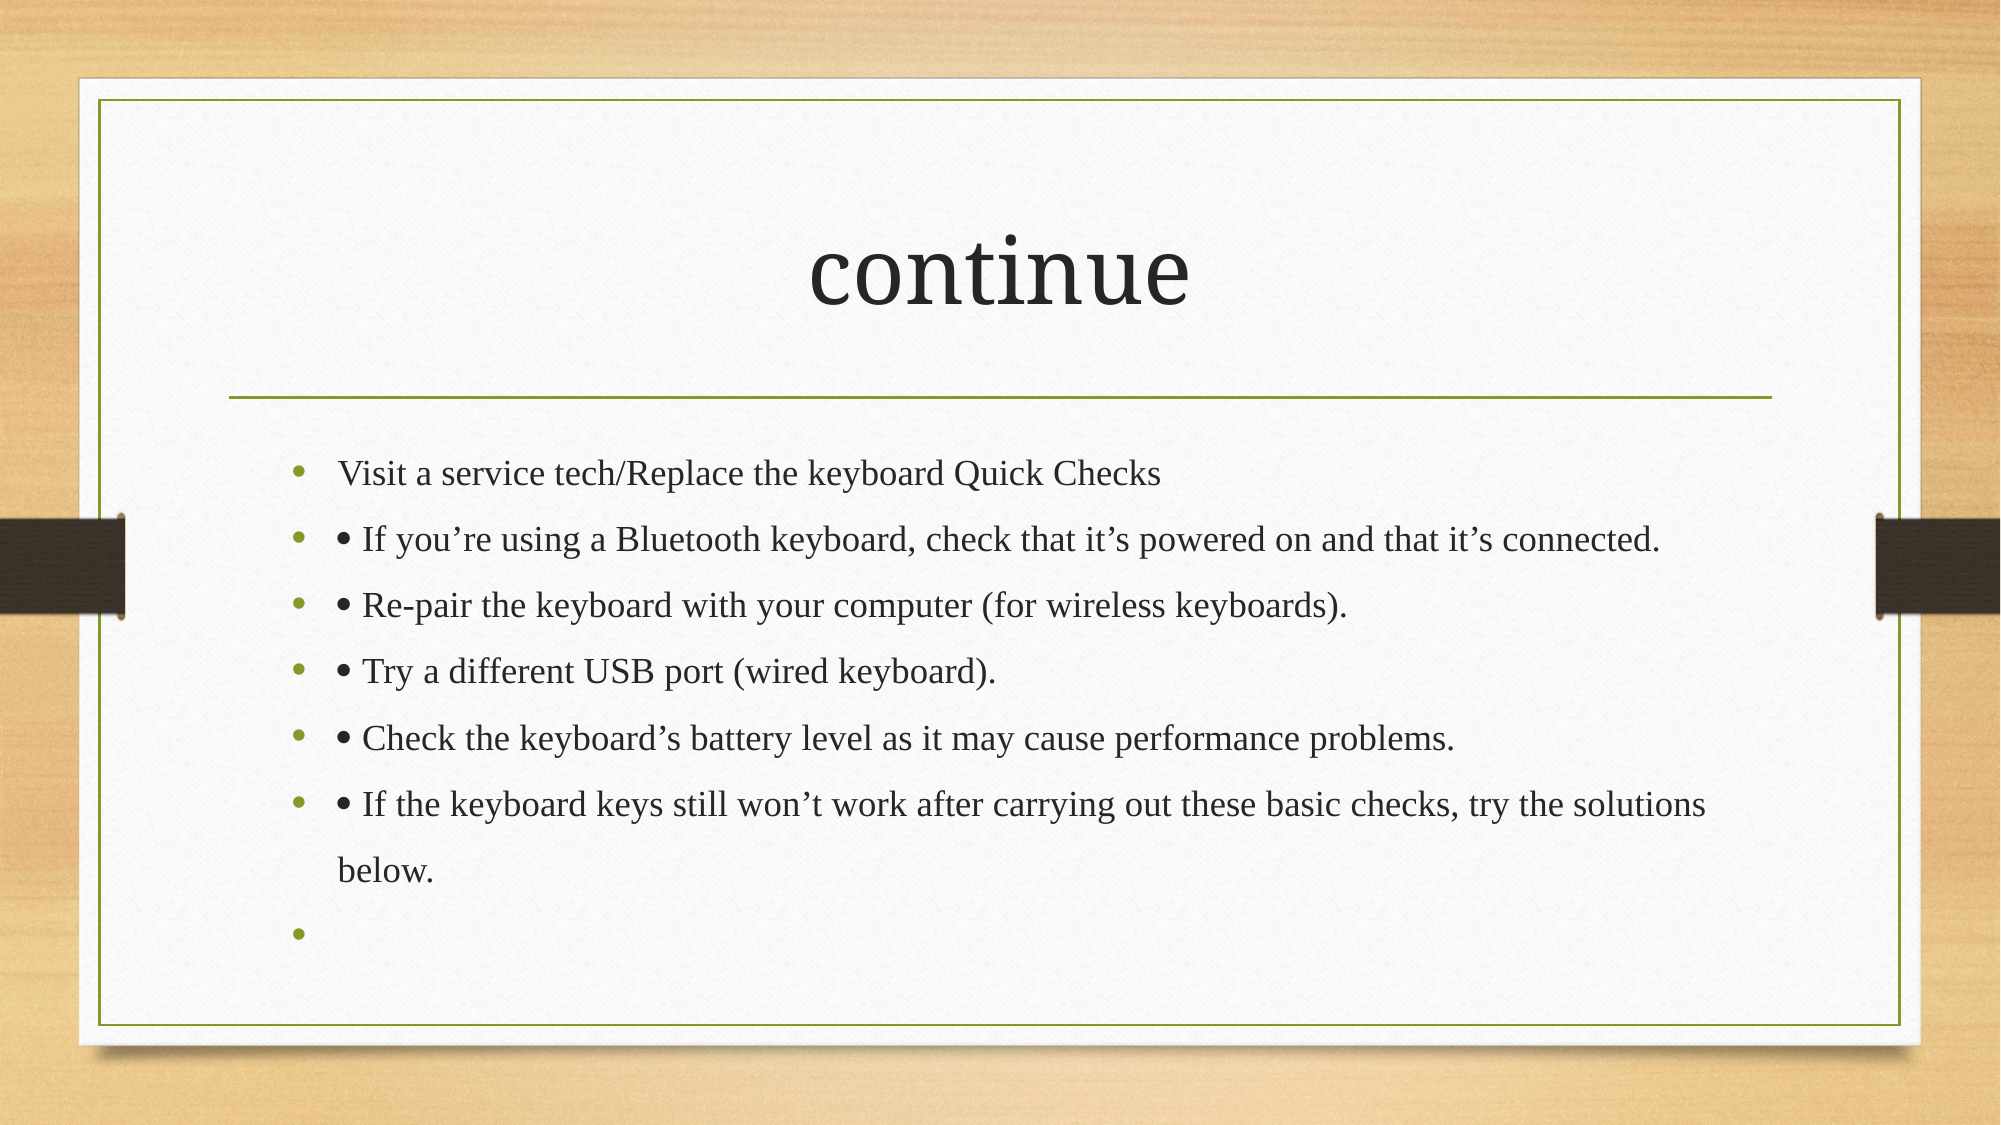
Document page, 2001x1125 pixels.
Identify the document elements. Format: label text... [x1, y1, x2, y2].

list Visit a service tech/Replace the keyboard Quick Checks  If you’re using a Bluetooth keyboard, check that it’s powered on and that it’s connected.  Re-pair the keyboard with your computer (for wireless keyboards).  Try a different USB port (wired keyboard).  Check the keyboard’s battery level as it may cause performance problems.  If the keyboard keys still won’t work after carrying out these basic checks, try the solutions below. [212, 419, 1788, 964]
picture [0, 0, 2001, 1125]
title continue [212, 161, 1788, 375]
